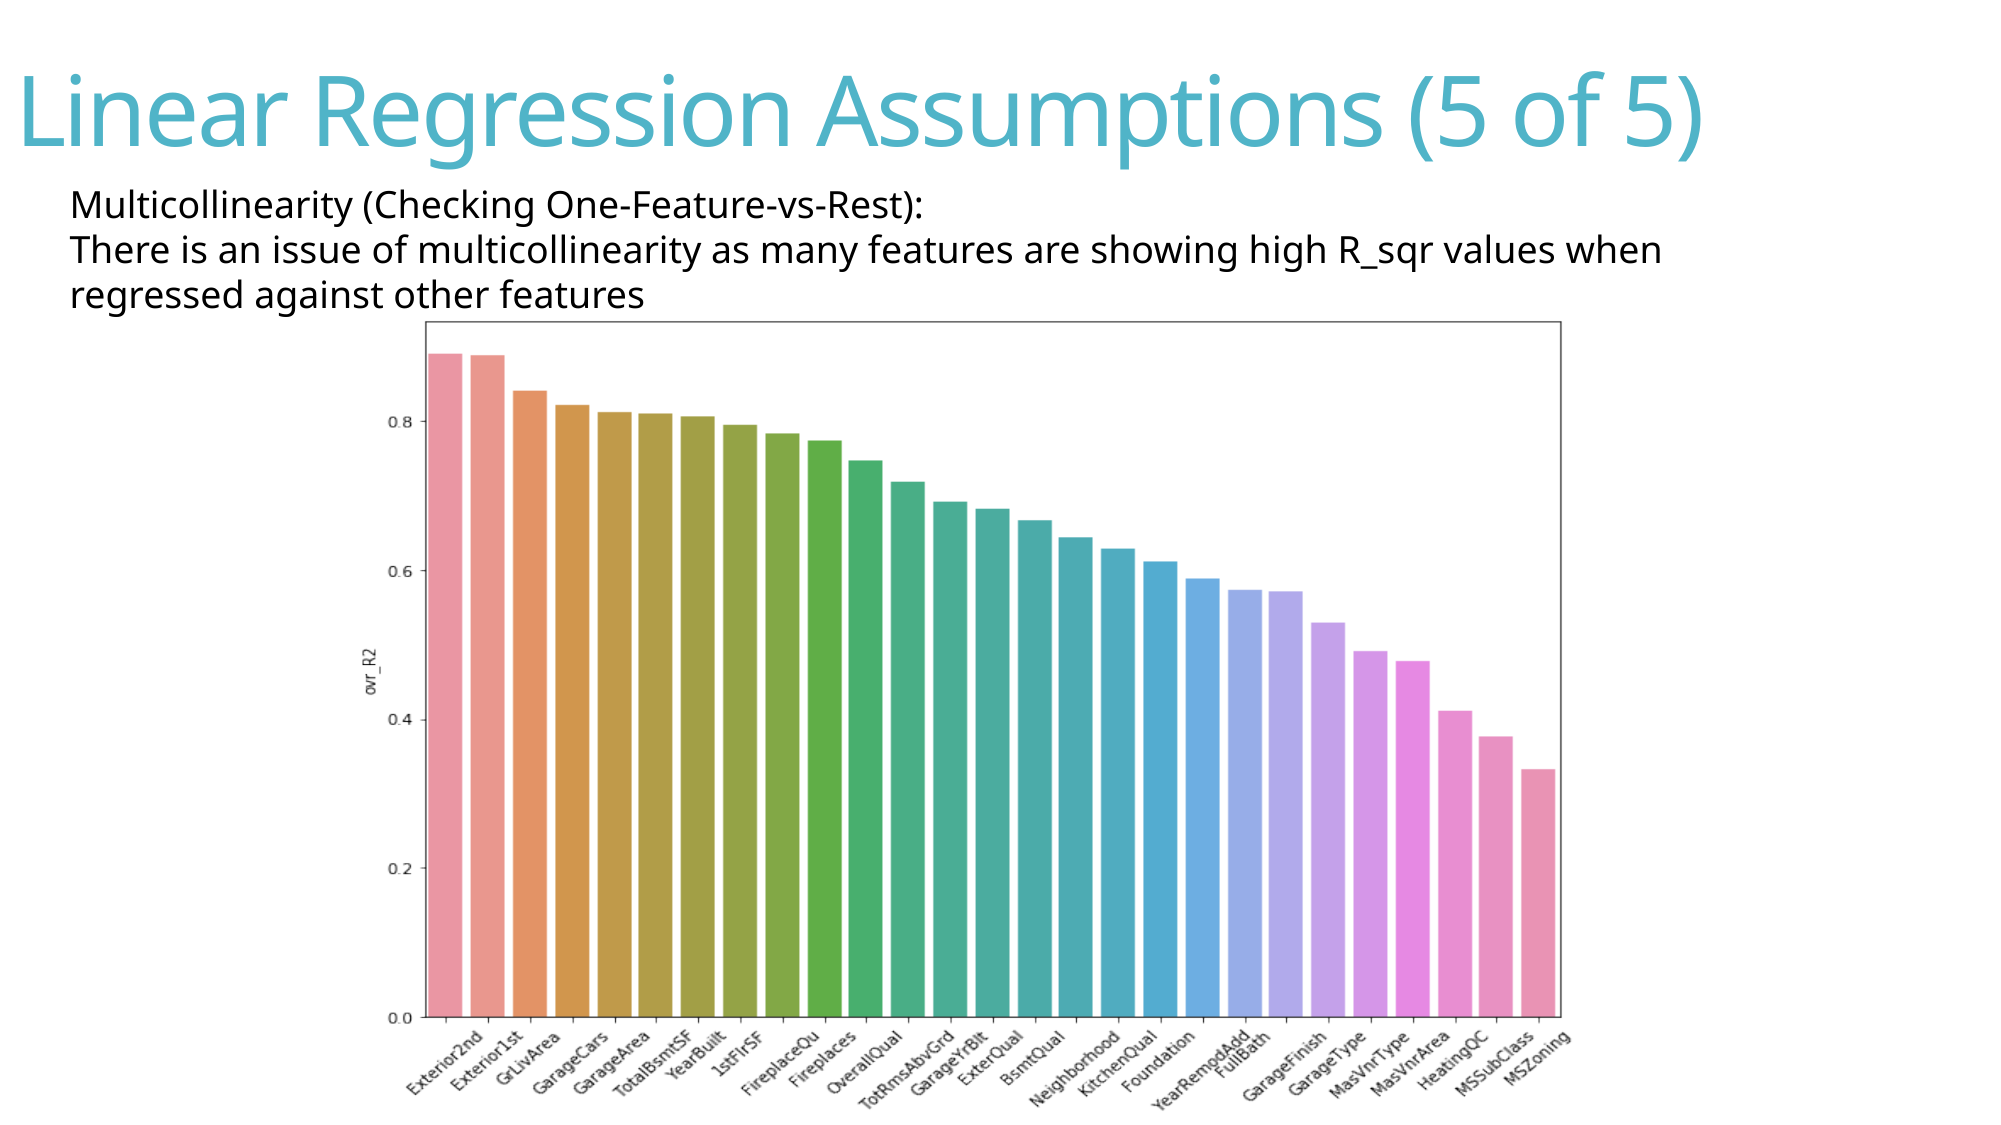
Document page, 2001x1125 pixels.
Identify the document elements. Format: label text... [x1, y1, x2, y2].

picture [348, 307, 1586, 1125]
title Linear Regression Assumptions (5 of 5) [0, 58, 1975, 175]
text_box Multicollinearity (Checking One-Feature-vs-Rest): There is an issue of multicollinearity as many features are showing high R_sqr values when regressed against other features [54, 175, 1822, 324]
